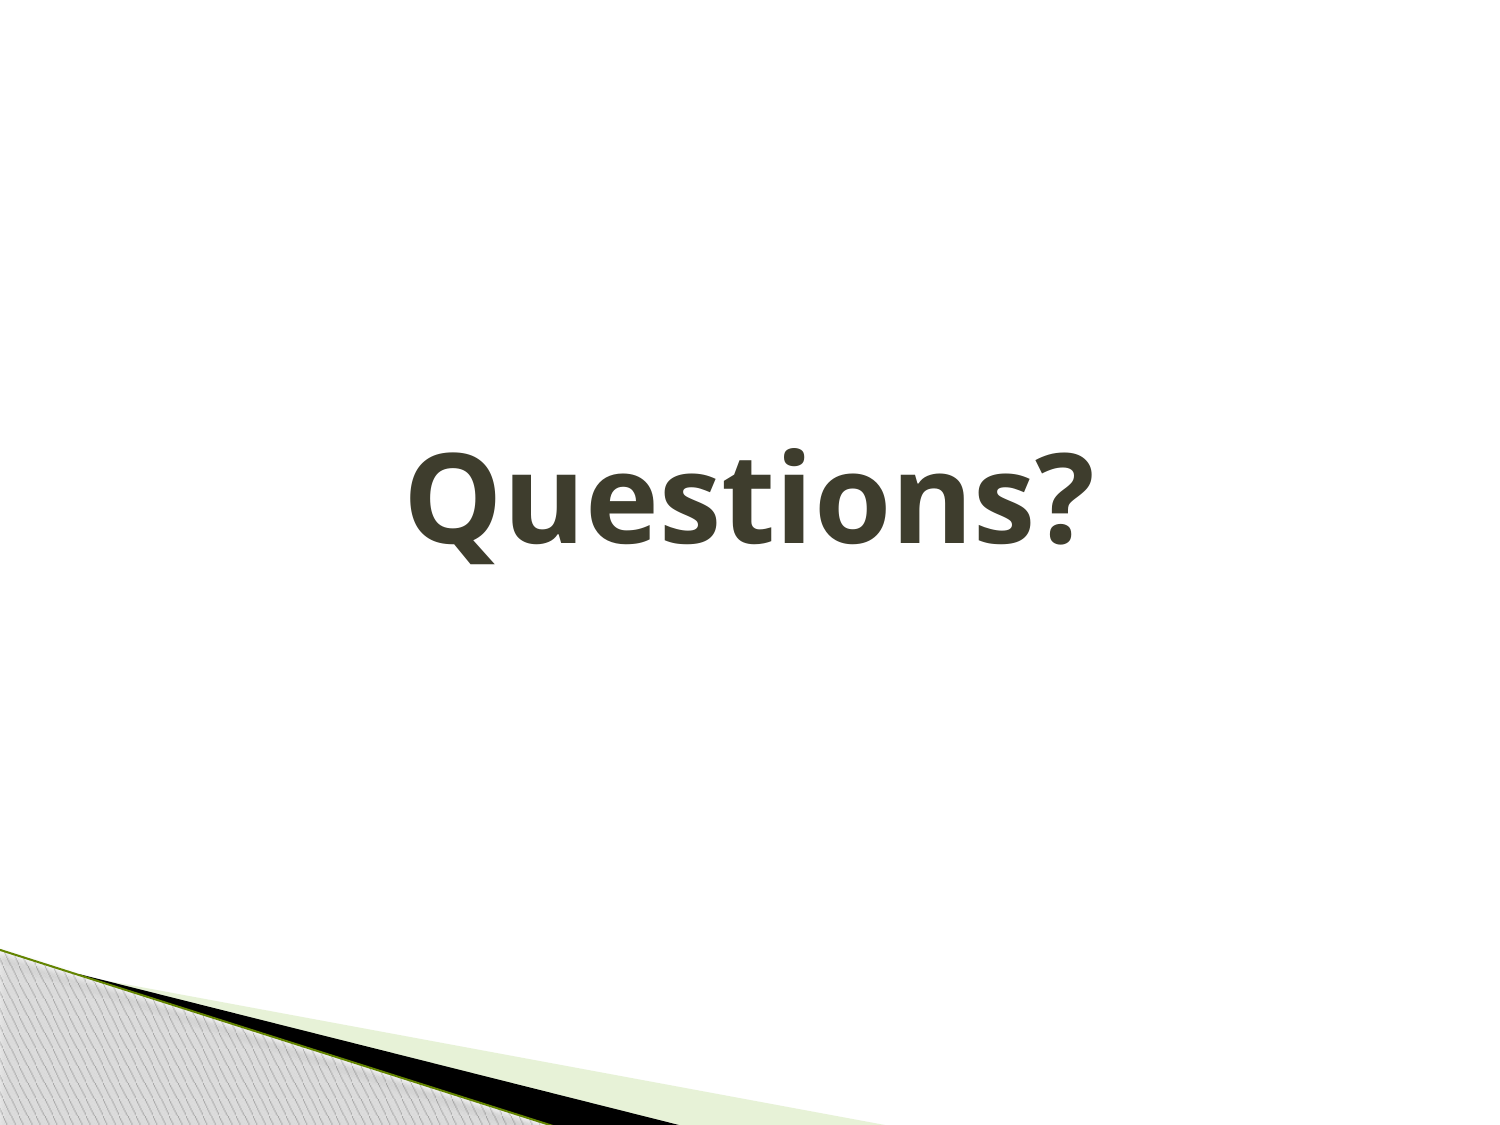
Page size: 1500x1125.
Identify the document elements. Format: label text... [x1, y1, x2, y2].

title Questions? [75, 399, 1425, 588]
